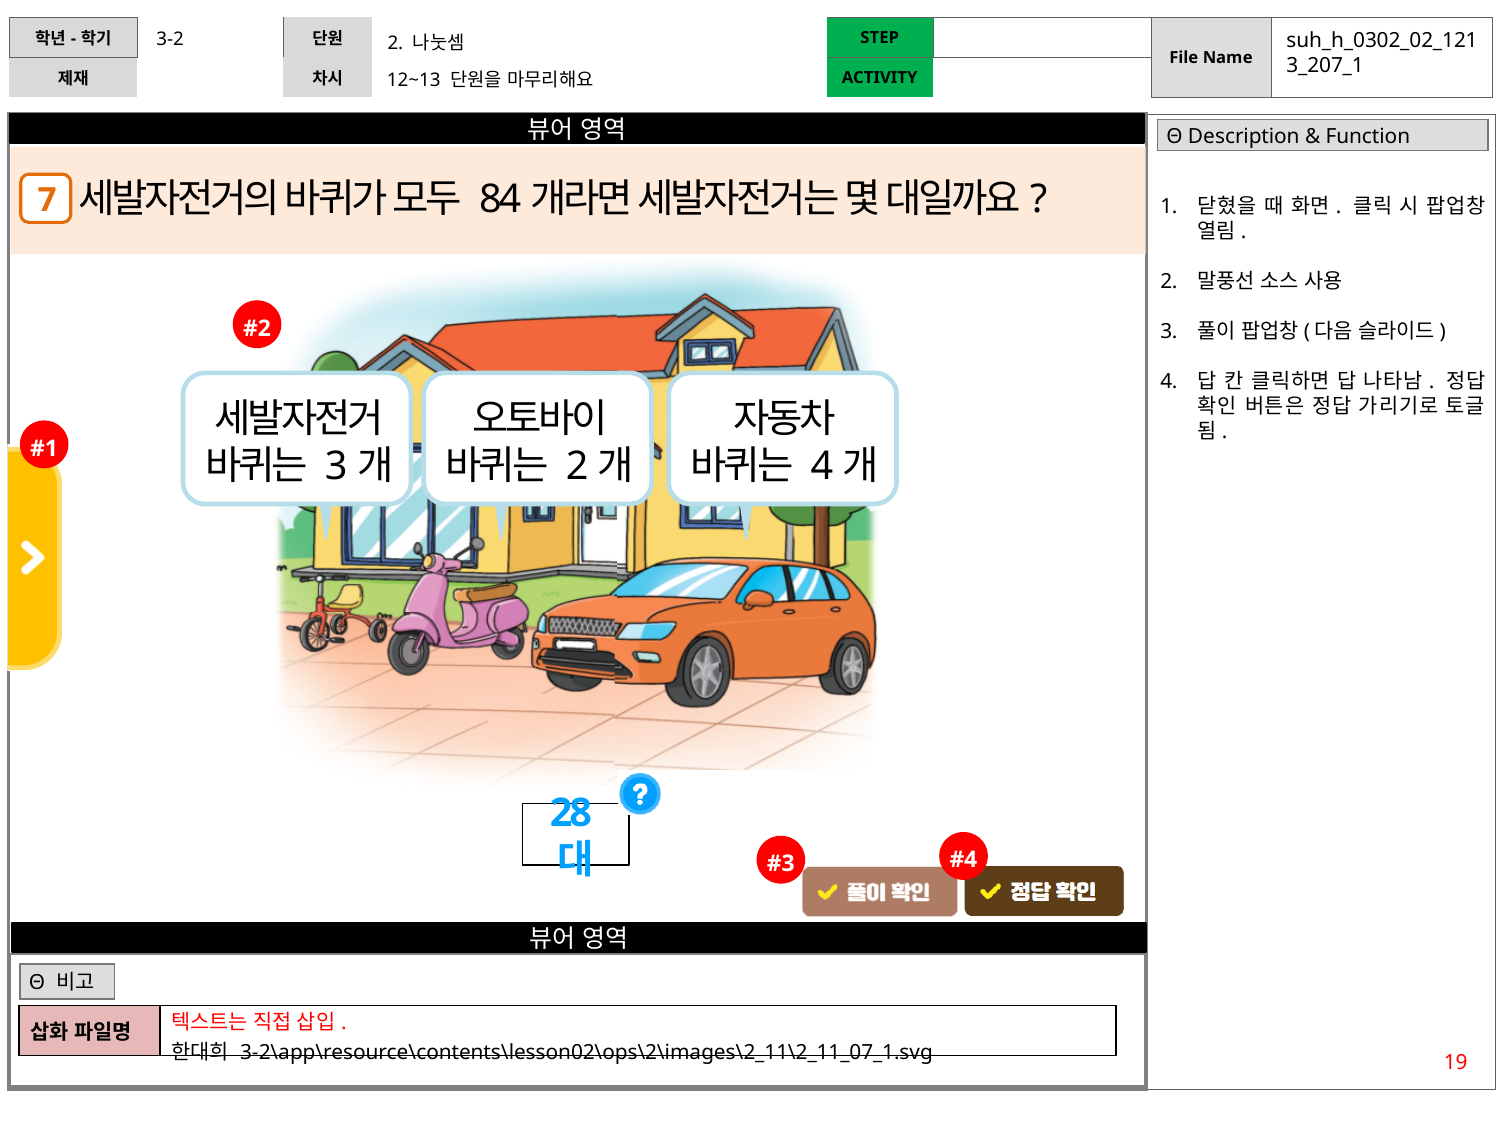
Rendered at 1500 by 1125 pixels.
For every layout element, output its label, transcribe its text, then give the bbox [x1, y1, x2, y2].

table_header 삽화 파일명 [20, 1006, 159, 1055]
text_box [522, 771, 661, 866]
text_box 12~13 단원을 마무리해요 [372, 60, 821, 96]
text_box #3 [754, 833, 808, 886]
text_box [182, 372, 412, 540]
text_box 7 [18, 172, 73, 225]
text_box [9, 145, 1148, 256]
picture [963, 863, 1126, 918]
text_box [212, 222, 940, 786]
text_box suh_h_0302_02_1213_207_1 [1271, 18, 1500, 84]
table_header 텍스트는 직접 삽입. 한대희 3-2\app\resource\contents\lesson02\ops\2\images\2_11\2_11_07_1.svg [161, 1006, 1115, 1055]
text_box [423, 372, 652, 540]
text_box #4 [937, 829, 990, 864]
text_box #1 [17, 418, 71, 456]
text_box 2. 나눗셈 [372, 23, 828, 48]
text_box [668, 372, 897, 540]
text_box 세발자전거의 바퀴가 모두 84개라면 세발자전거는 몇 대일까요? [63, 165, 1145, 228]
picture [800, 864, 958, 918]
table_header Θ Description & Function [1158, 120, 1487, 150]
text_box 3-2 [141, 18, 284, 55]
text_box 닫혔을 때 화면. 클릭 시 팝업창 열림. 말풍선 소스 사용 풀이 팝업창(다음 슬라이드) 답 칸 클릭하면 답 나타남. 정답 확인 버튼은 정답 가리기로 토글 됨. [1145, 160, 1500, 482]
picture [7, 444, 65, 672]
